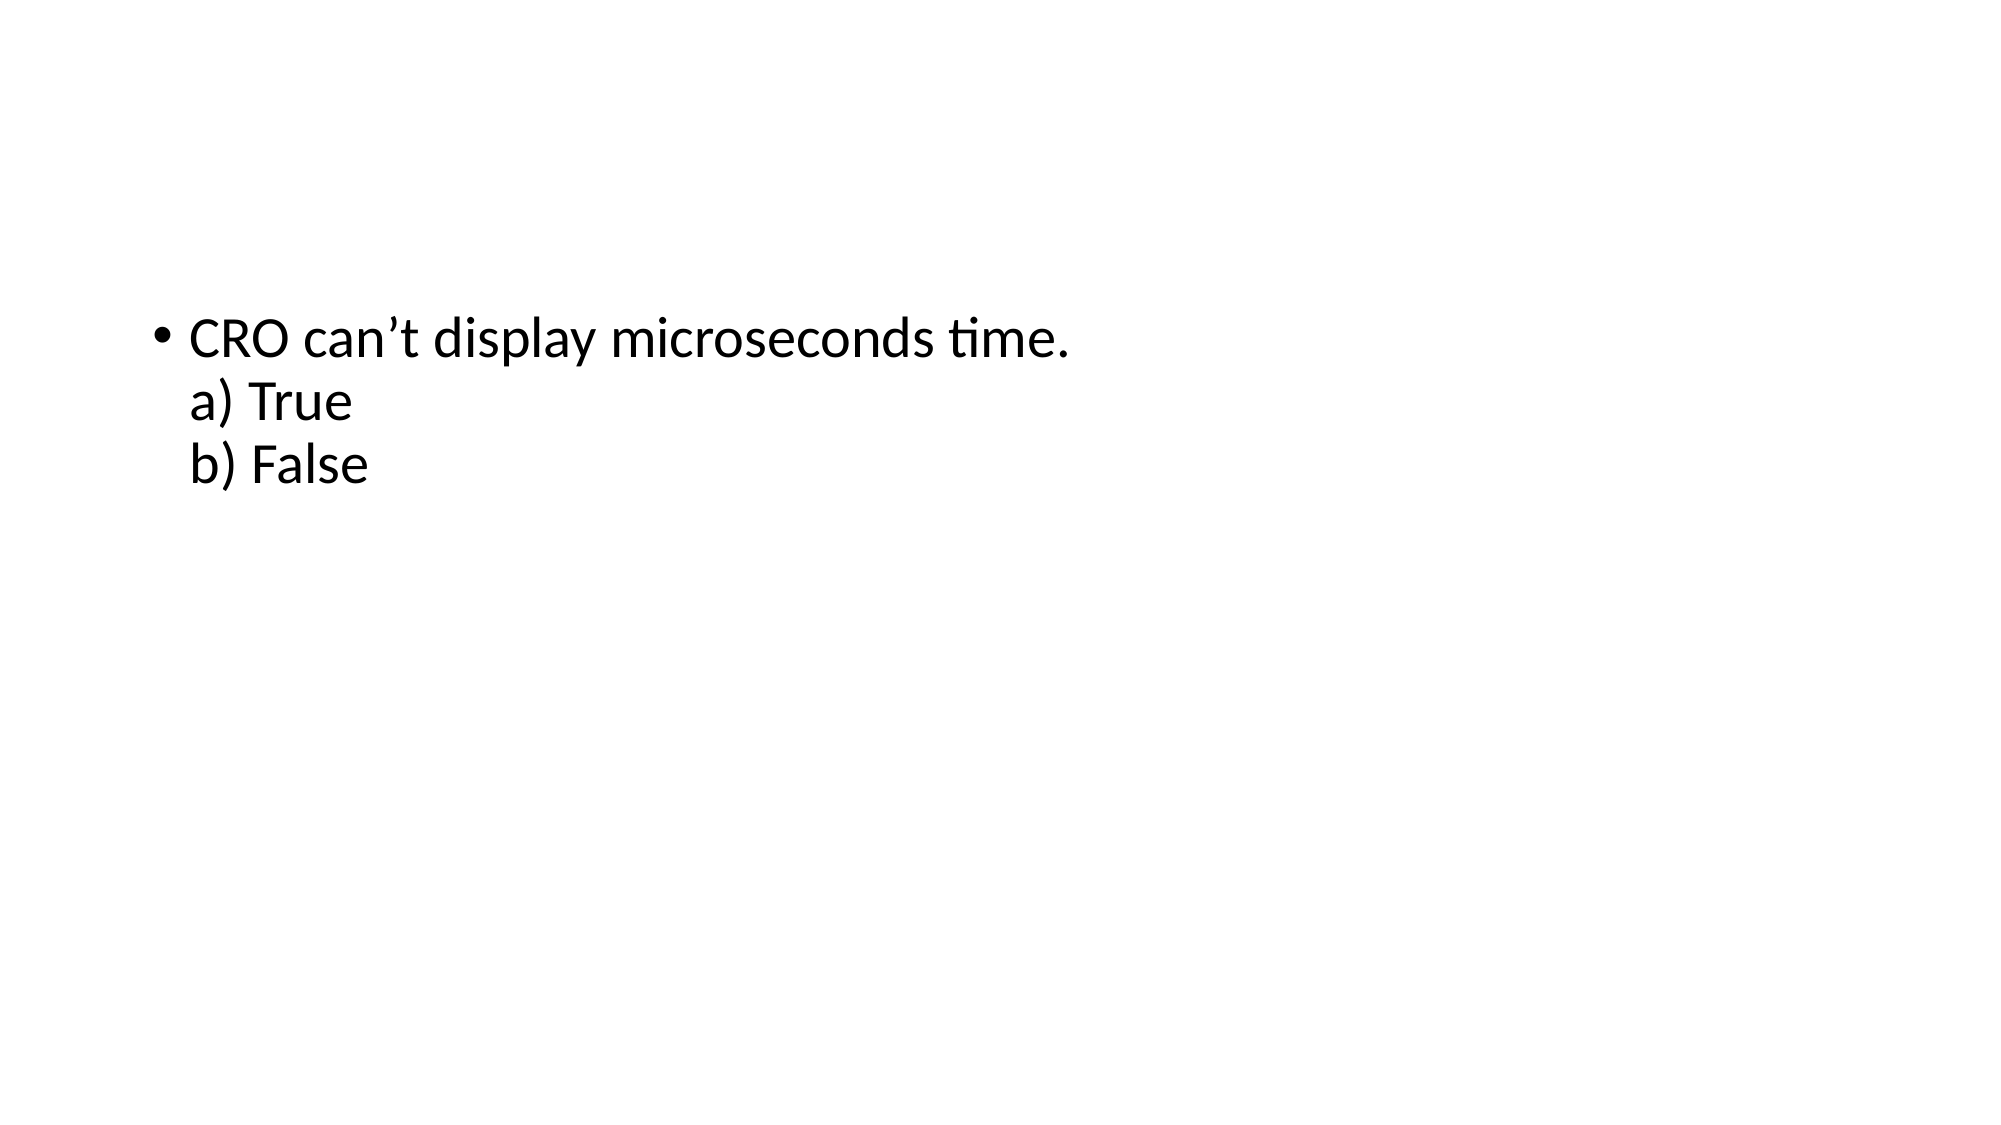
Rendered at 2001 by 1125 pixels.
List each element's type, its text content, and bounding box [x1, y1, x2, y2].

list CRO can’t display microseconds time. a) True b) False [137, 299, 1863, 1014]
